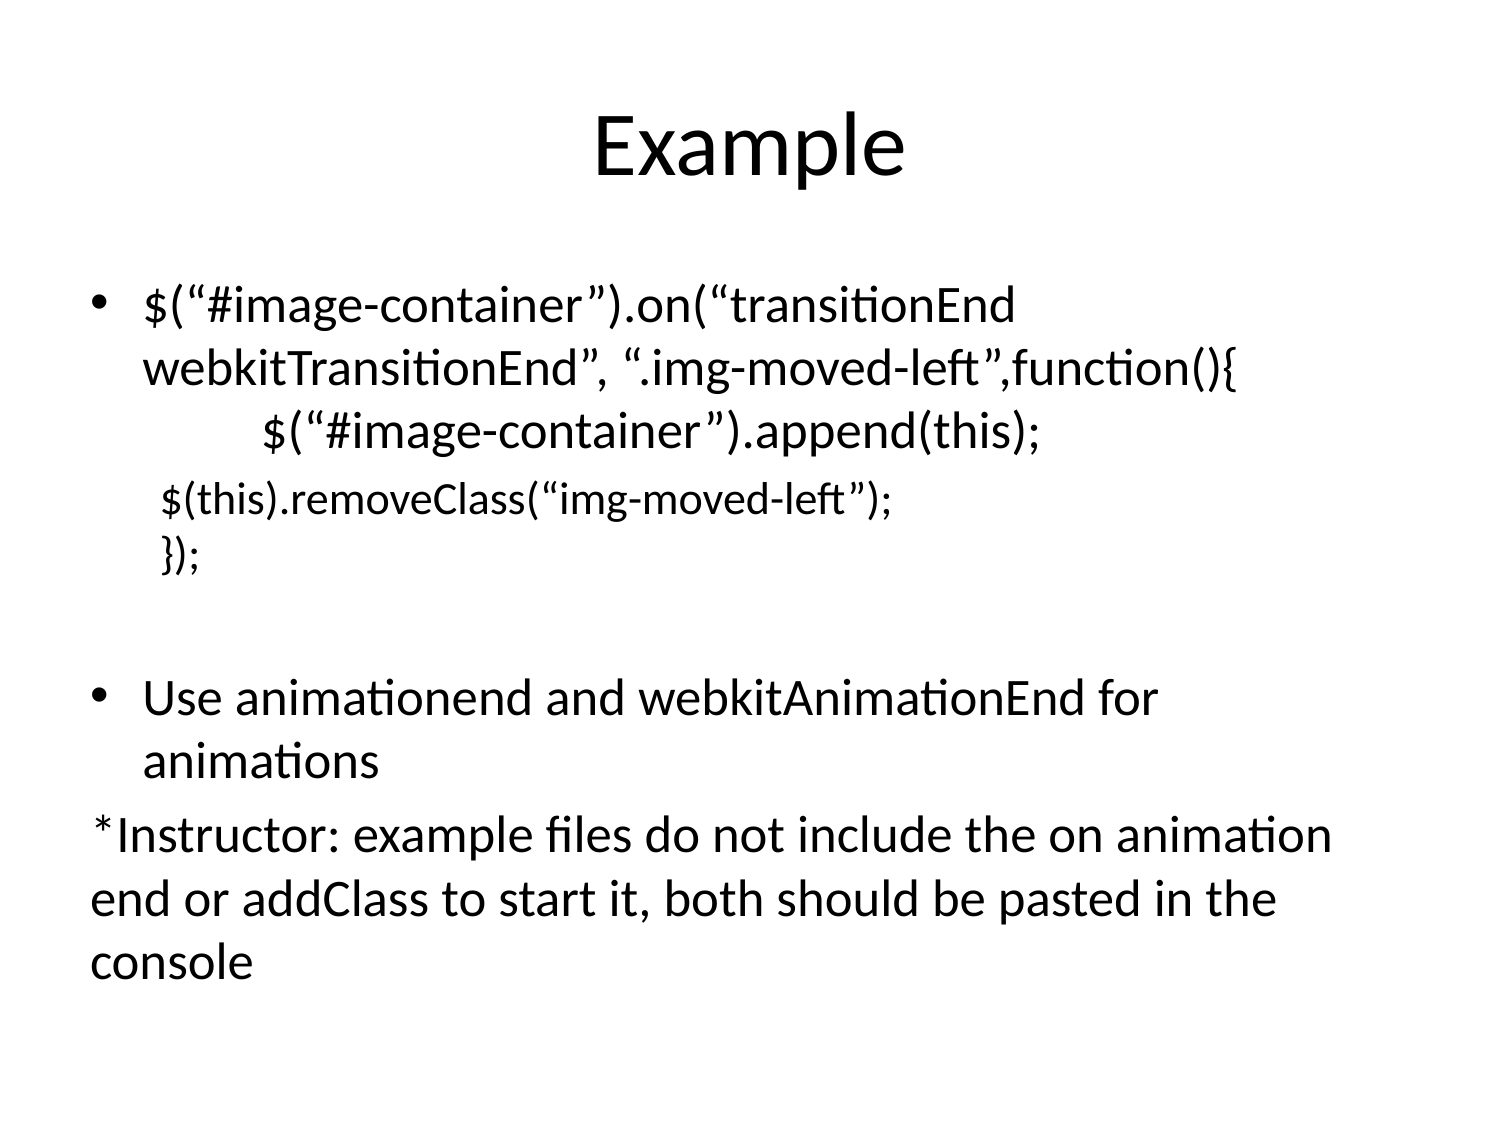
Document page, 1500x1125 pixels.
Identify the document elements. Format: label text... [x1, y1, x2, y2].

title Example [75, 45, 1425, 233]
list $(“#image-container”).on(“transitionEnd webkitTransitionEnd”, “.img-moved-left”,function(){ $(“#image-container”).append(this); $(this).removeClass(“img-moved-left”); }); Use animationend and webkitAnimationEnd for animations *Instructor: example files do not include the on animation end or addClass to start it, both should be pasted in the console [75, 262, 1425, 1005]
